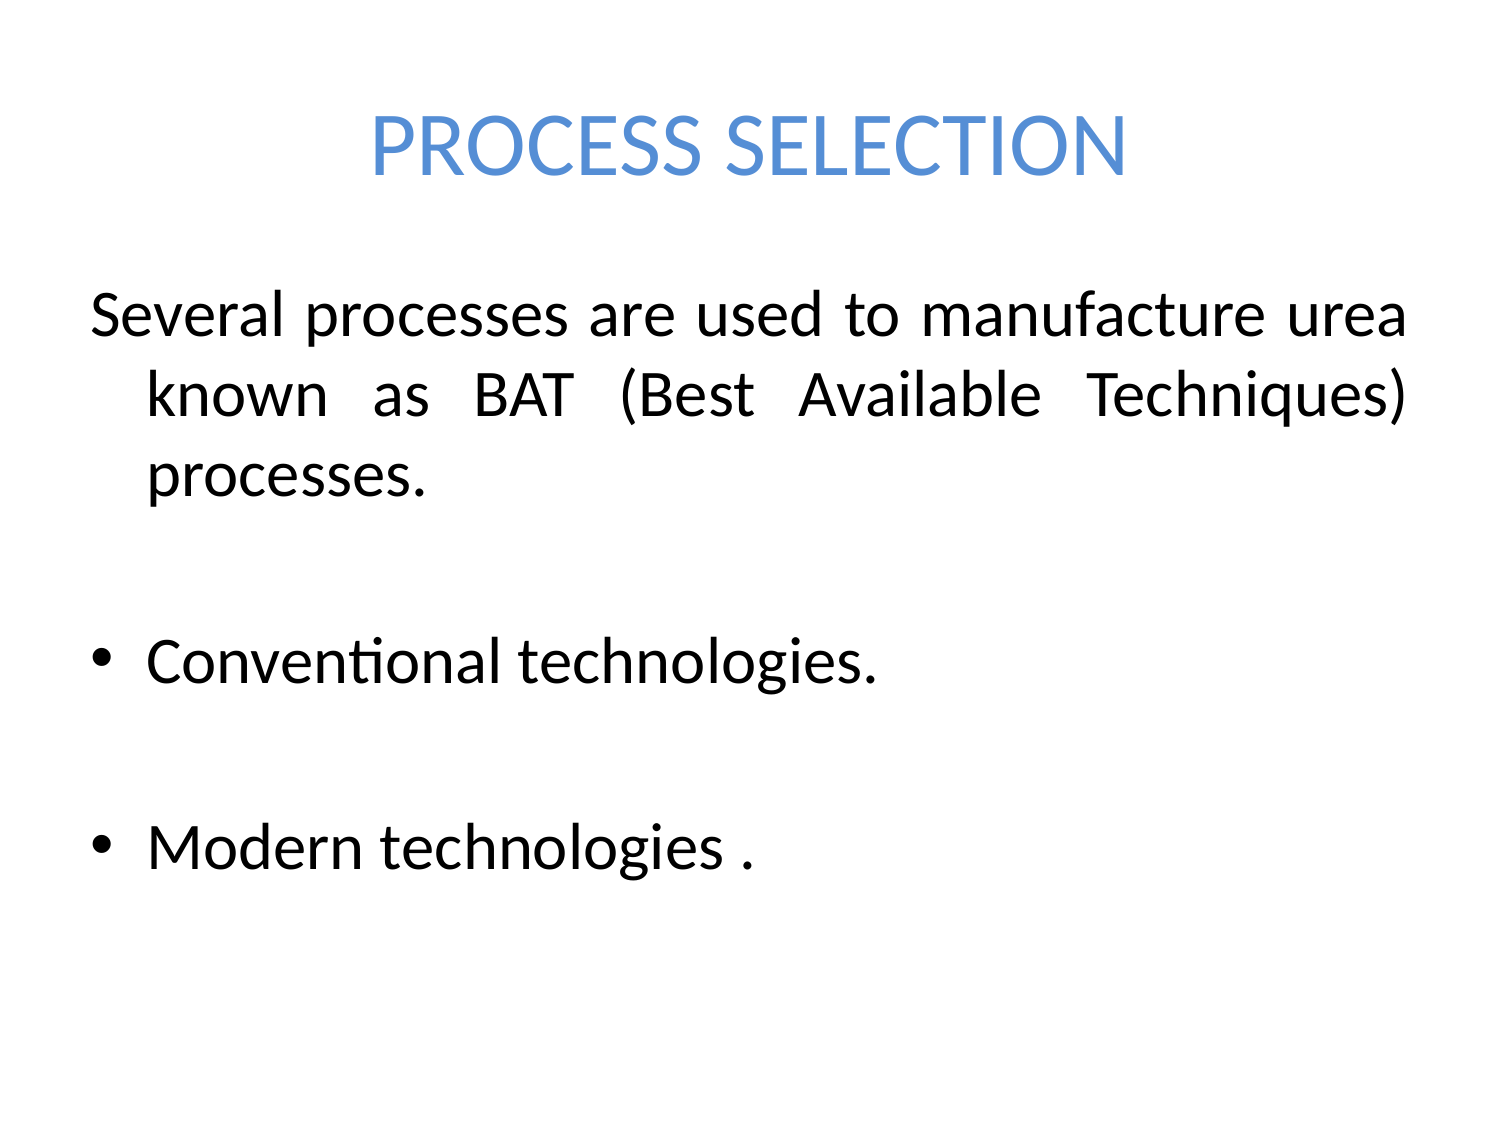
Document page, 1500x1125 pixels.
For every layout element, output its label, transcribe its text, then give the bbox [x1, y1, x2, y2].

list Several processes are used to manufacture urea known as BAT (Best Available Techniques) processes. Conventional technologies. Modern technologies . [75, 262, 1425, 1005]
title PROCESS SELECTION [75, 45, 1425, 233]
